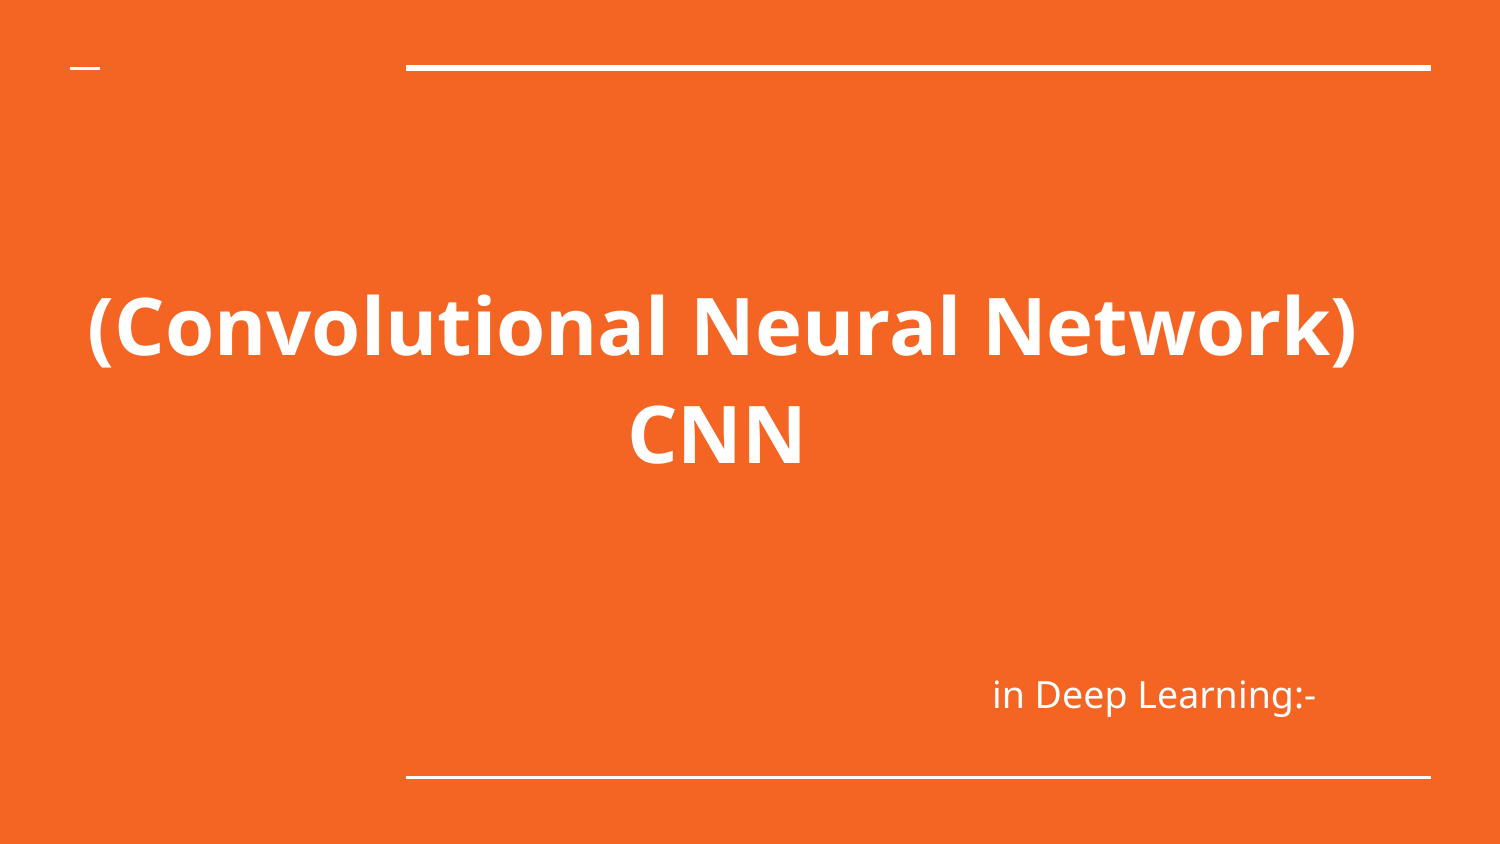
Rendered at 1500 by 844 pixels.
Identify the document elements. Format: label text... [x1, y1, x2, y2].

subtitle in Deep Learning:- [392, 531, 1431, 735]
title (Convolutional Neural Network) CNN [72, 255, 1428, 509]
